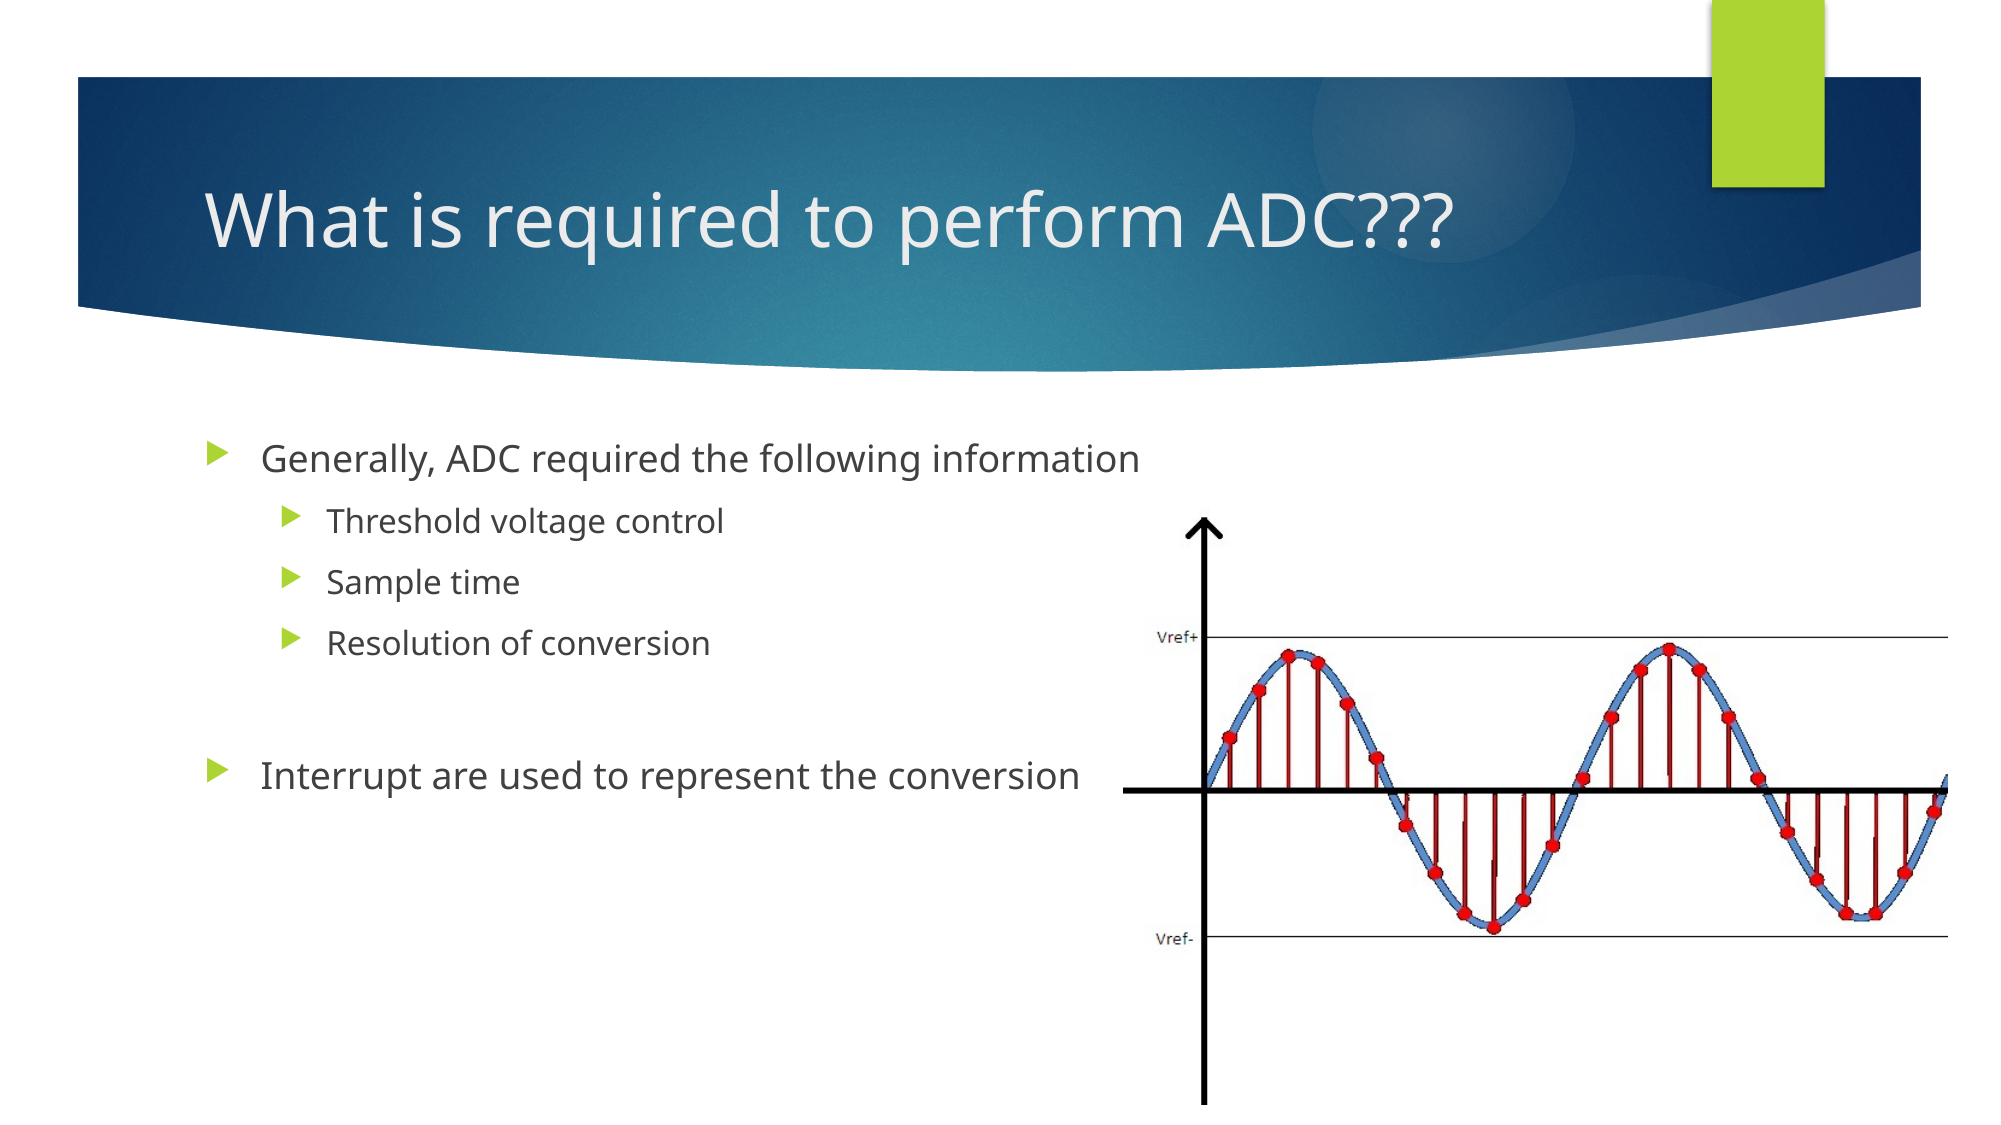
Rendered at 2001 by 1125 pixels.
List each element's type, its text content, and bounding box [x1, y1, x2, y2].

title What is required to perform ADC??? [189, 159, 1627, 276]
list Generally, ADC required the following information Threshold voltage control Sample time Resolution of conversion Interrupt are used to represent the conversion [189, 427, 1627, 988]
picture [1123, 480, 1949, 1105]
